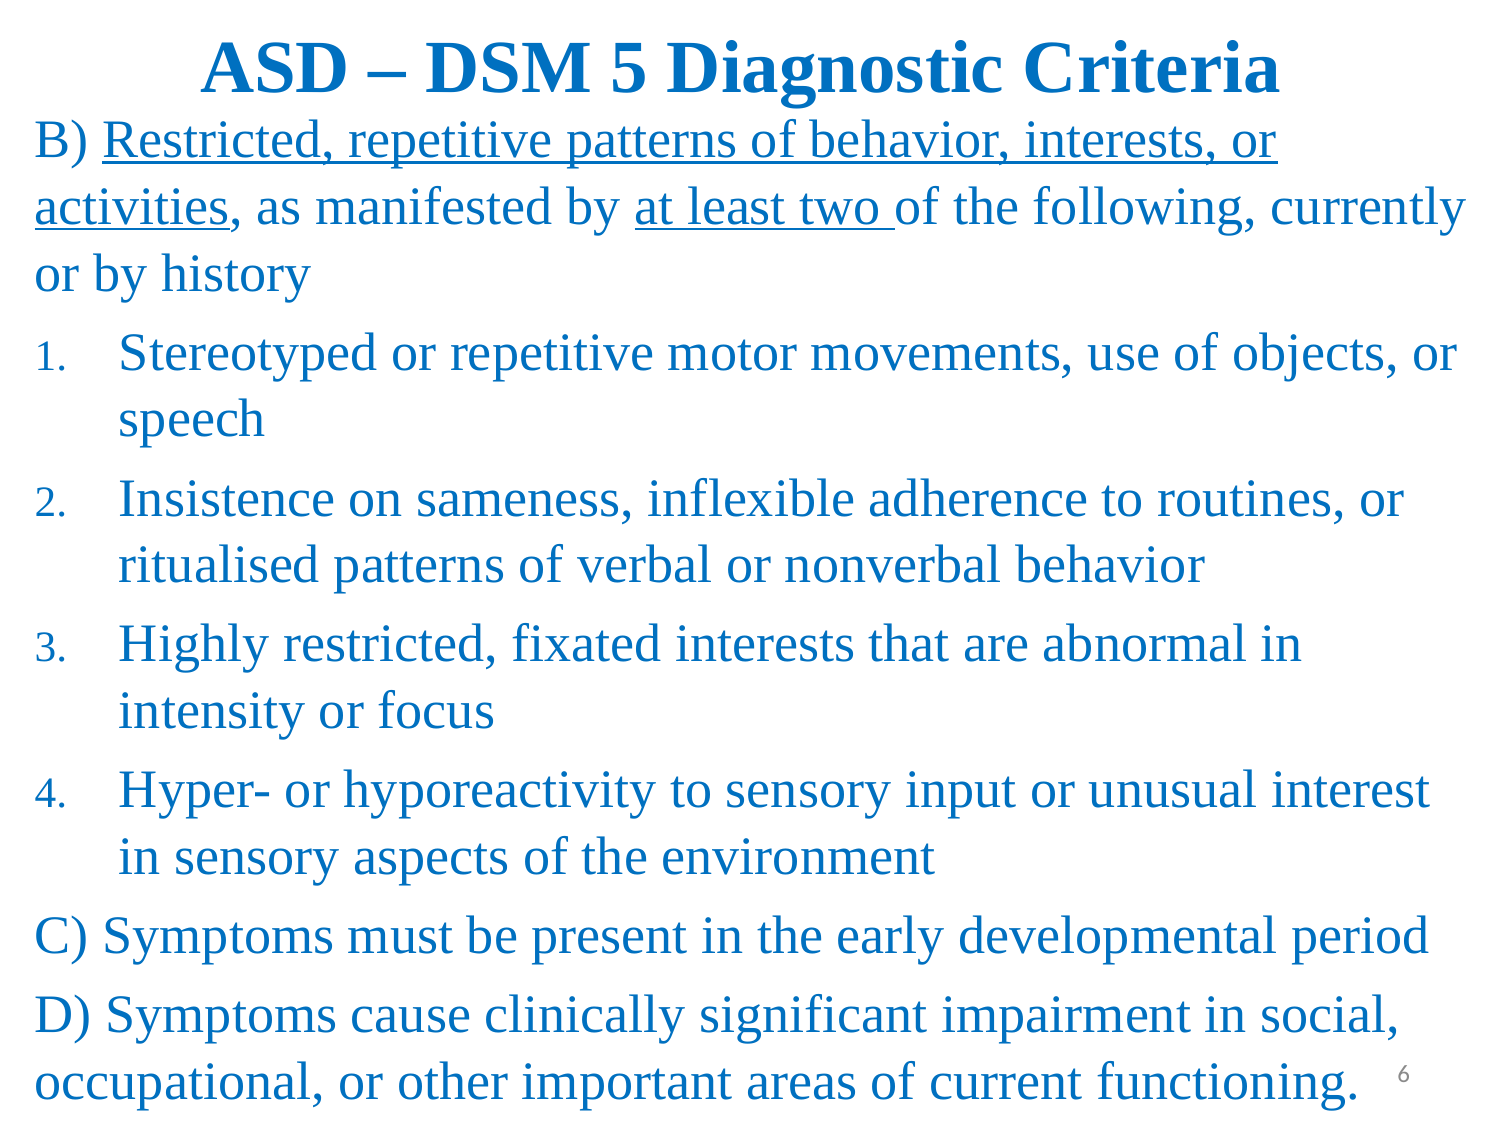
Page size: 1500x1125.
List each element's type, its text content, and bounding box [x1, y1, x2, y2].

text_box B) Restricted, repetitive patterns of behavior, interests, or activities, as manifested by at least two of the following, currently or by history Stereotyped or repetitive motor movements, use of objects, or speech Insistence on sameness, inflexible adherence to routines, or ritualised patterns of verbal or nonverbal behavior Highly restricted, fixated interests that are abnormal in intensity or focus Hyper- or hyporeactivity to sensory input or unusual interest in sensory aspects of the environment C) Symptoms must be present in the early developmental period D) Symptoms cause clinically significant impairment in social, occupational, or other important areas of current functioning. [15, 101, 1485, 1090]
title ASD – DSM 5 Diagnostic Criteria [0, 5, 1500, 119]
slide_number 6 [1074, 1042, 1425, 1103]
